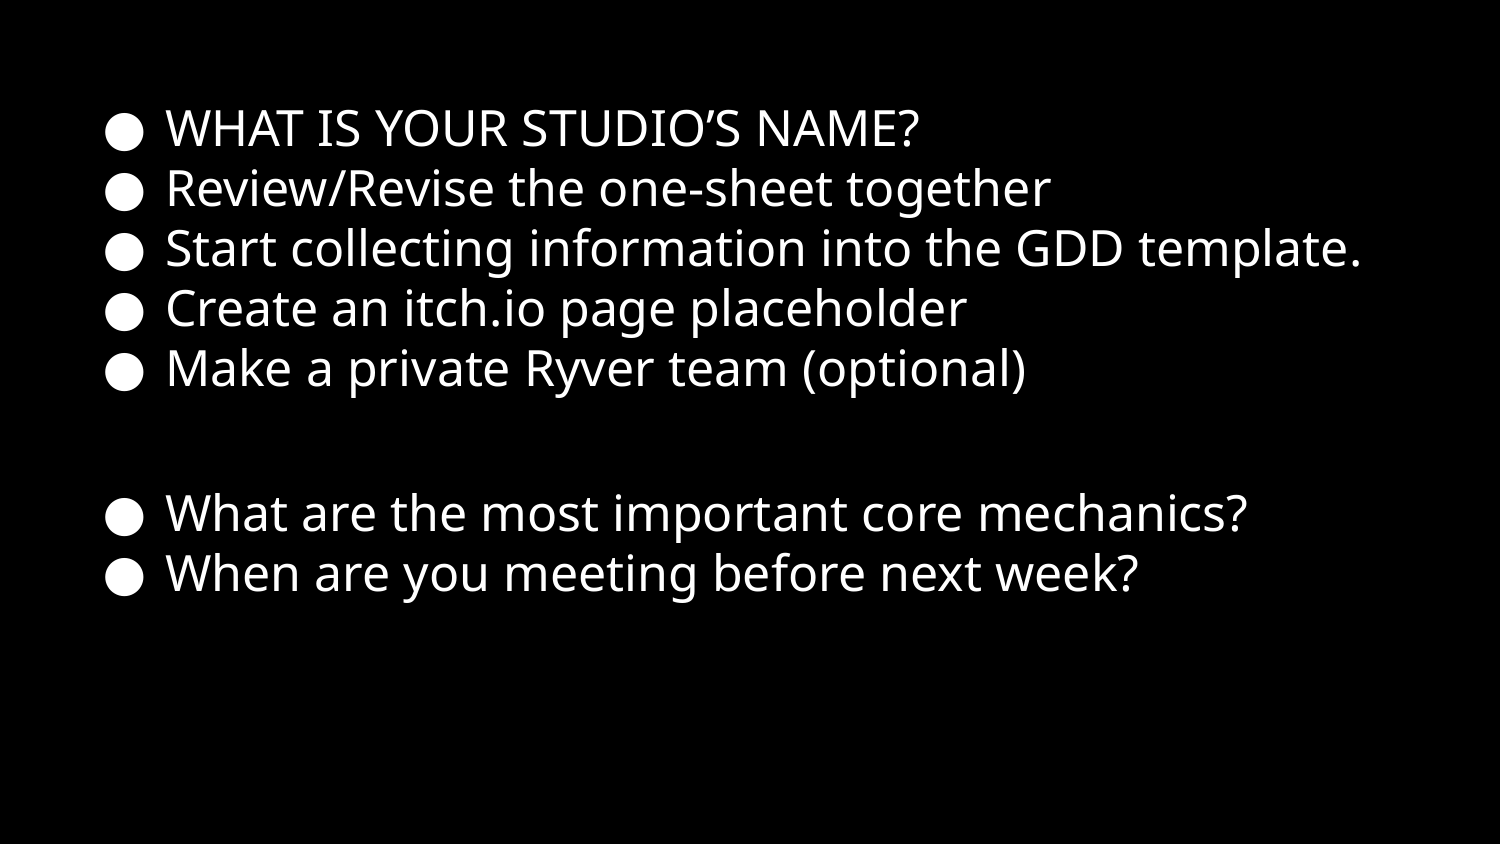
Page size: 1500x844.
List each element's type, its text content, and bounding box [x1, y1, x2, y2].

list WHAT IS YOUR STUDIO’S NAME? Review/Revise the one-sheet together Start collecting information into the GDD template. Create an itch.io page placeholder Make a private Ryver team (optional) What are the most important core mechanics? When are you meeting before next week? [75, 81, 1425, 808]
